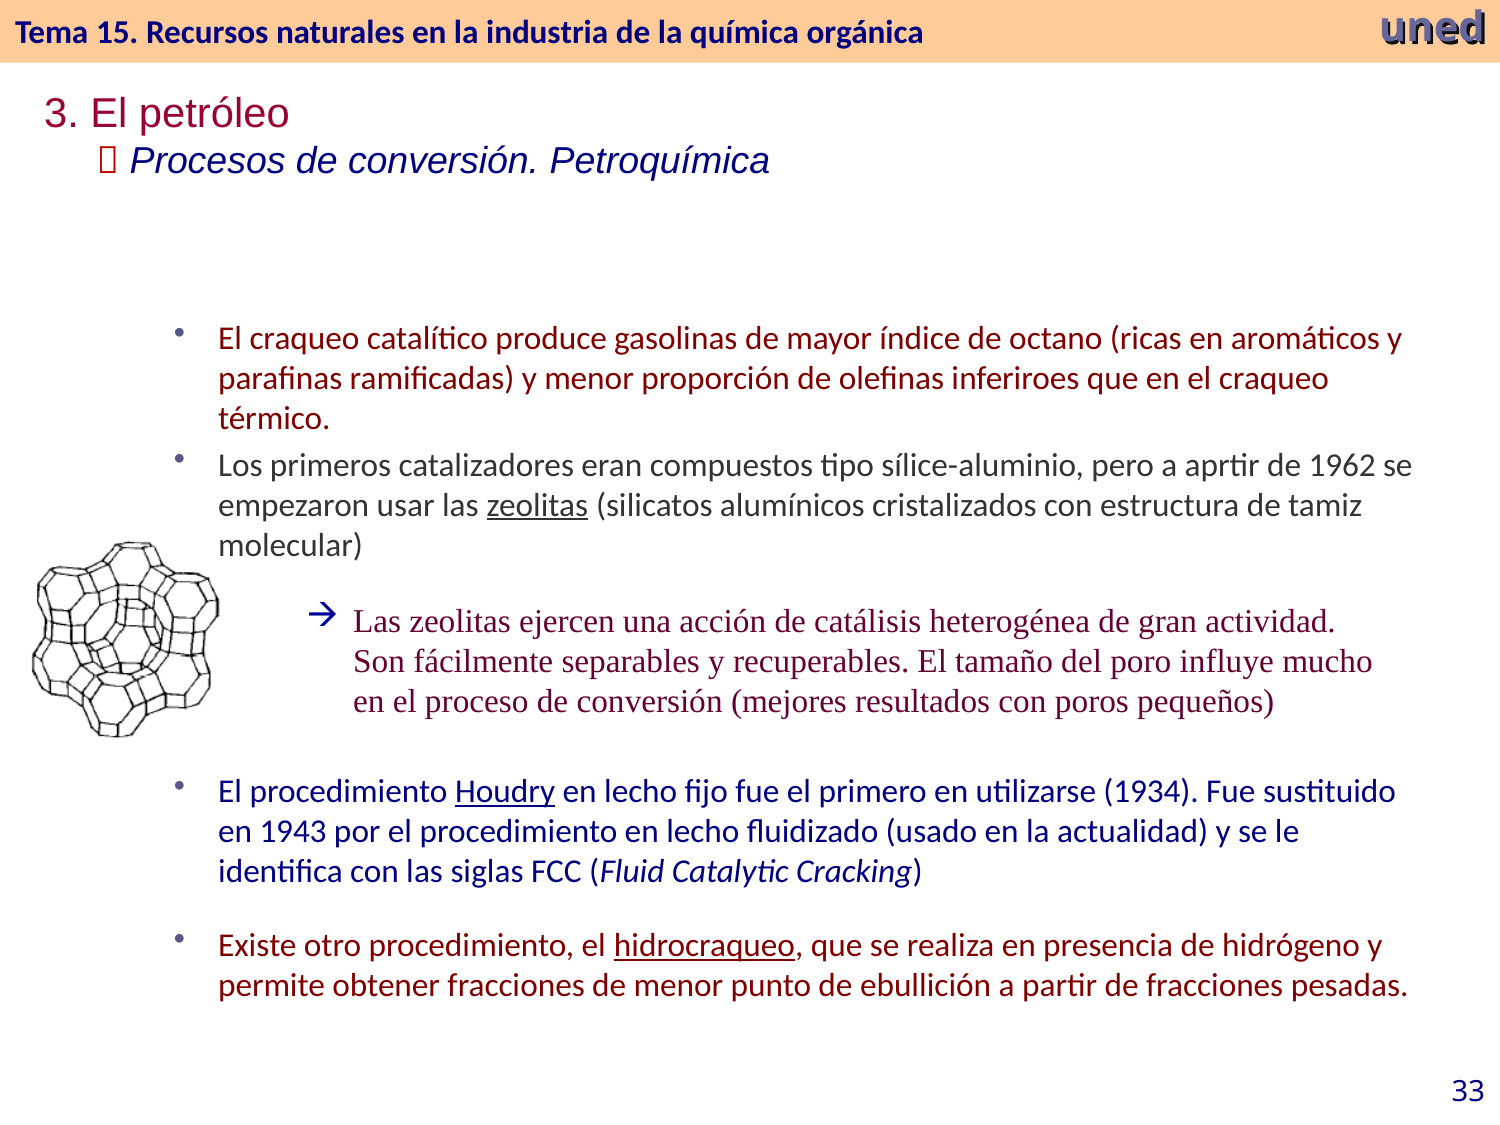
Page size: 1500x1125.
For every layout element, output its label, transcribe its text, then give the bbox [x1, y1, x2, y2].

text_box uned [1364, 0, 1500, 50]
text_box Tema 15. Recursos naturales en la industria de la química orgánica [0, 0, 1088, 61]
text_box El procedimiento Houdry en lecho fijo fue el primero en utilizarse (1934). Fue sustituido en 1943 por el procedimiento en lecho fluidizado (usado en la actualidad) y se le identifica con las siglas FCC (Fluid Catalytic Cracking) [158, 761, 1436, 897]
picture [17, 526, 236, 746]
text_box Las zeolitas ejercen una acción de catálisis heterogénea de gran actividad. Son fácilmente separables y recuperables. El tamaño del poro influye mucho en el proceso de conversión (mejores resultados con poros pequeños) [277, 591, 1400, 727]
text_box 33 [1399, 1059, 1500, 1125]
text_box Existe otro procedimiento, el hidrocraqueo, que se realiza en presencia de hidrógeno y permite obtener fracciones de menor punto de ebullición a partir de fracciones pesadas. [158, 915, 1436, 1011]
text_box 3. El petróleo  Procesos de conversión. Petroquímica [29, 78, 1168, 188]
text_box [0, 0, 1500, 63]
text_box El craqueo catalítico produce gasolinas de mayor índice de octano (ricas en aromáticos y parafinas ramificadas) y menor proporción de olefinas inferiroes que en el craqueo térmico. Los primeros catalizadores eran compuestos tipo sílice-aluminio, pero a aprtir de 1962 se empezaron usar las zeolitas (silicatos alumínicos cristalizados con estructura de tamiz molecular) [158, 308, 1436, 571]
